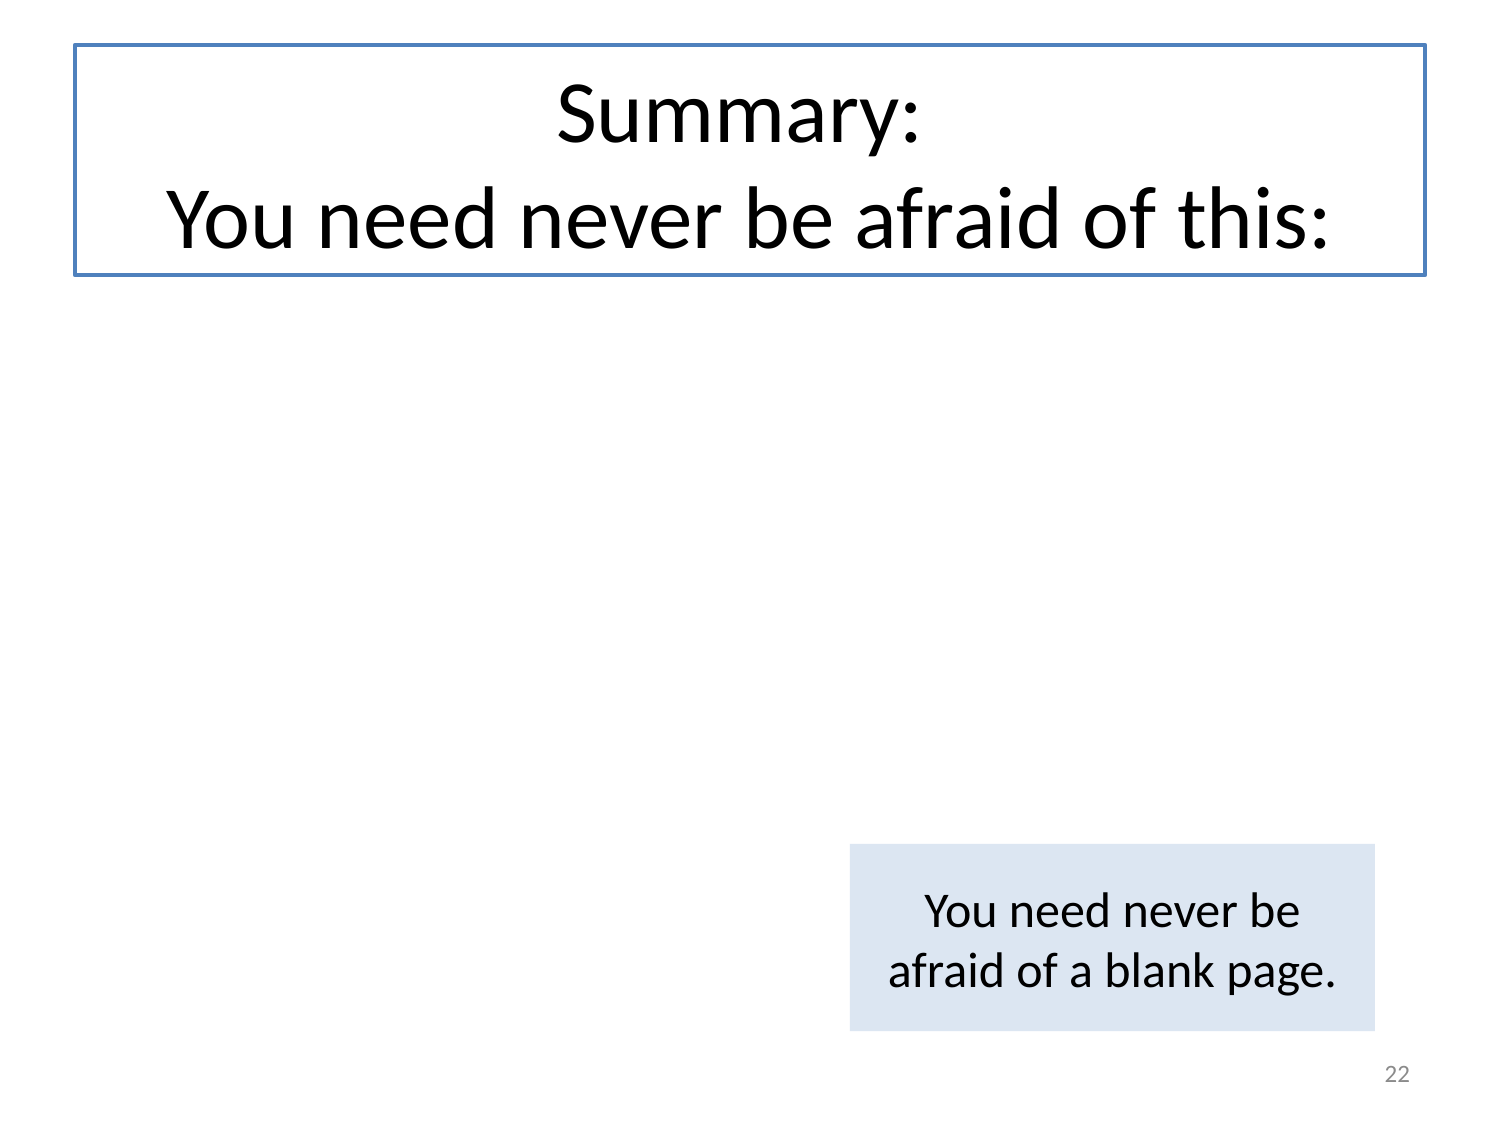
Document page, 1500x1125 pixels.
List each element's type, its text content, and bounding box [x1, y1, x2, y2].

title Summary: You need never be afraid of this: [73, 43, 1427, 277]
text_box You need never be afraid of a blank page. [848, 842, 1377, 1033]
slide_number 22 [1074, 1042, 1425, 1103]
